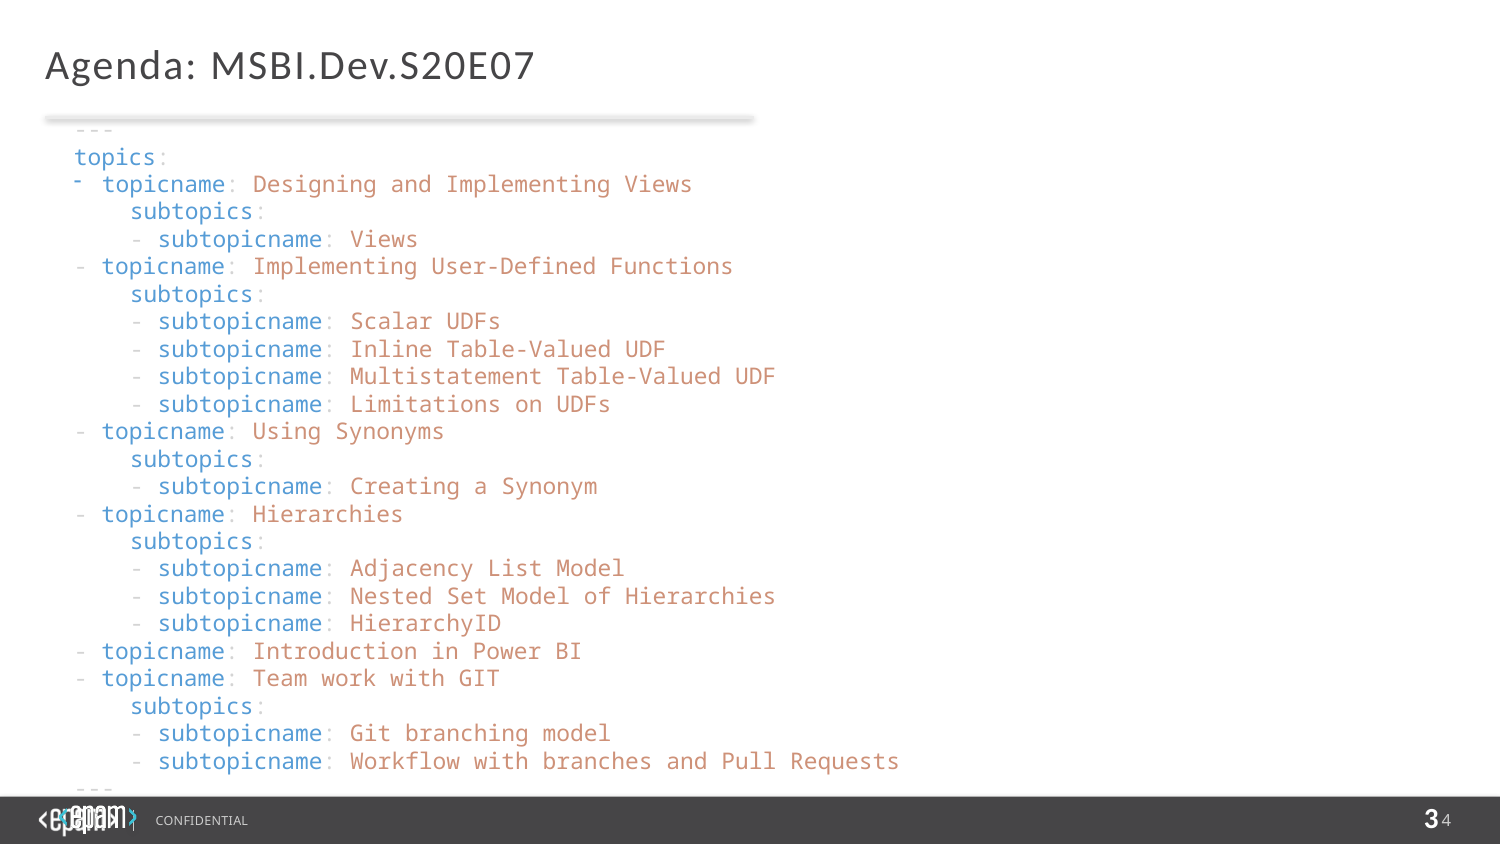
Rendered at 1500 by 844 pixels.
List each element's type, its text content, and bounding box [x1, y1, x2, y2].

text_box Agenda: MSBI.Dev.S20E07 [0, 37, 1500, 88]
text_box 3 [1228, 791, 1454, 844]
text_box --- topics: topicname: Designing and Implementing Views subtopics: - subtopicname: Views - topicname: Implementing User-Defined Functions subtopics: - subtopicname: Scalar UDFs - subtopicname: Inline Table-Valued UDF - subtopicname: Multistatement Table-Valued UDF - subtopicname: Limitations on UDFs - topicname: Using Synonyms subtopics: - subtopicname: Creating a Synonym - topicname: Hierarchies subtopics: - subtopicname: Adjacency List Model - subtopicname: Nested Set Model of Hierarchies - subtopicname: HierarchyID - topicname: Introduction in Power BI - topicname: Team work with GIT subtopics: - subtopicname: Git branching model - subtopicname: Workflow with branches and Pull Requests --- [59, 107, 1145, 836]
picture [38, 805, 137, 837]
